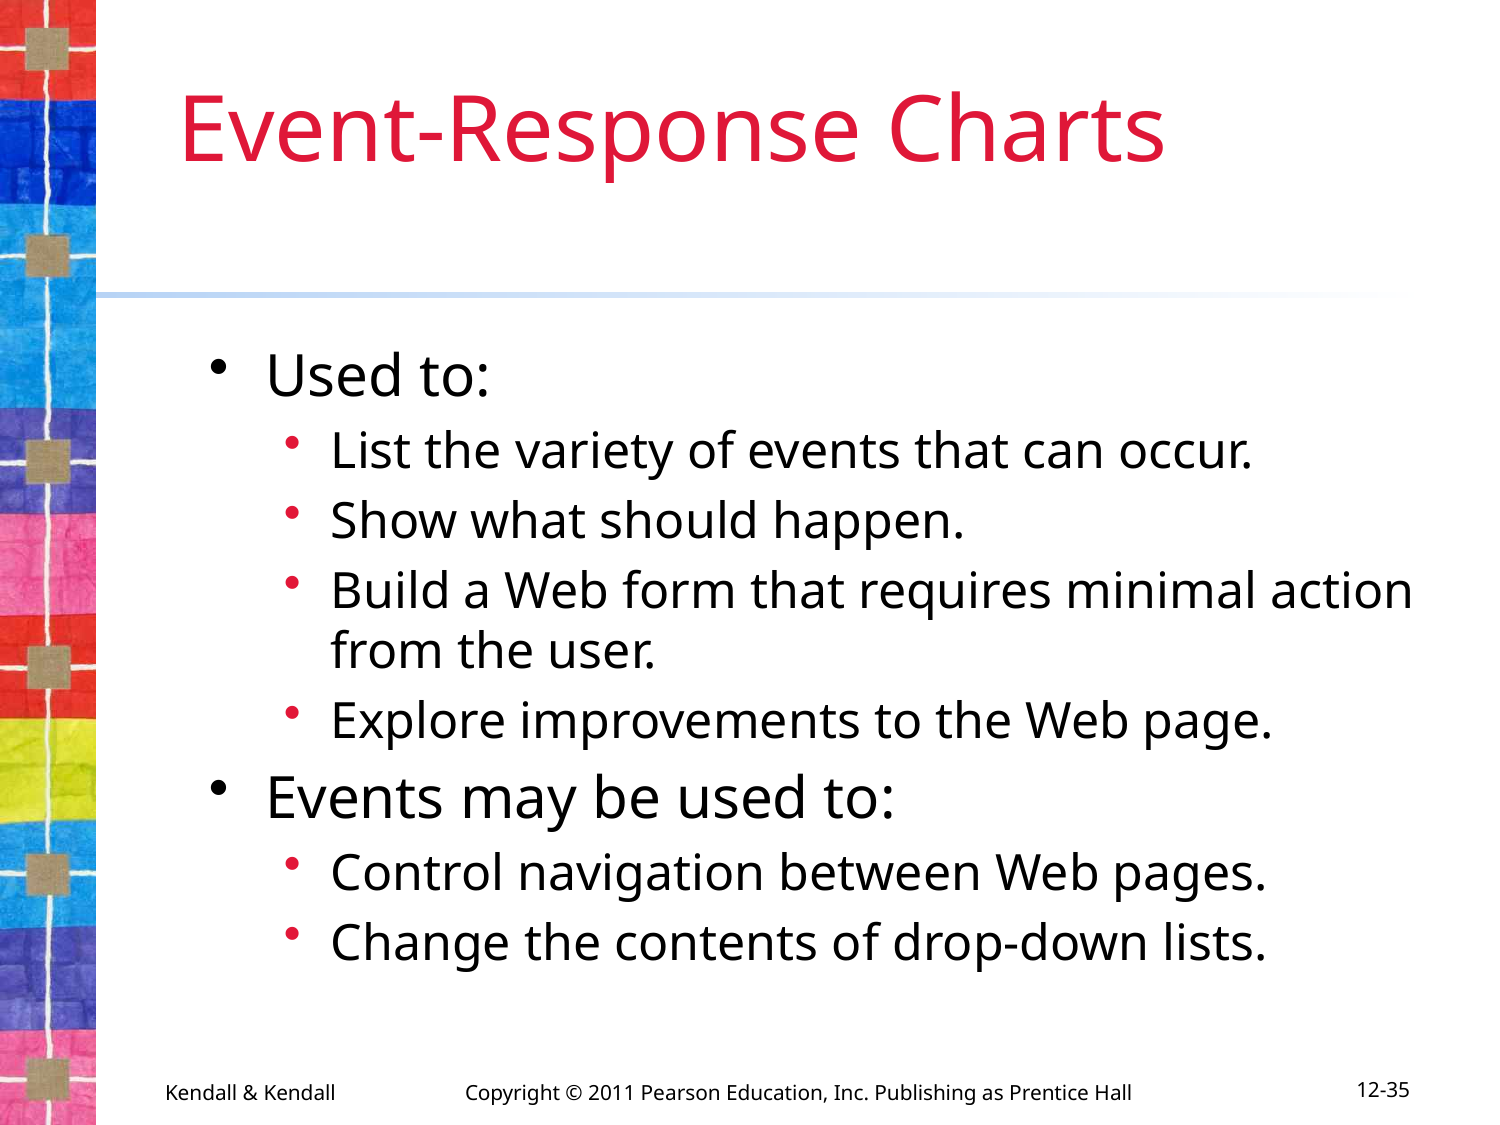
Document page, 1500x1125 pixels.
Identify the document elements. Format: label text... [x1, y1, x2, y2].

slide_number Kendall & Kendall Copyright © 2011 Pearson Education, Inc. Publishing as Prentice Hall [149, 1037, 1112, 1113]
list Used to: List the variety of events that can occur. Show what should happen. Build a Web form that requires minimal action from the user. Explore improvements to the Web page. Events may be used to: Control navigation between Web pages. Change the contents of drop-down lists. [193, 330, 1470, 1007]
slide_number 12-35 [1112, 1037, 1426, 1113]
title Event-Response Charts [162, 62, 1455, 251]
picture [0, 0, 96, 1125]
